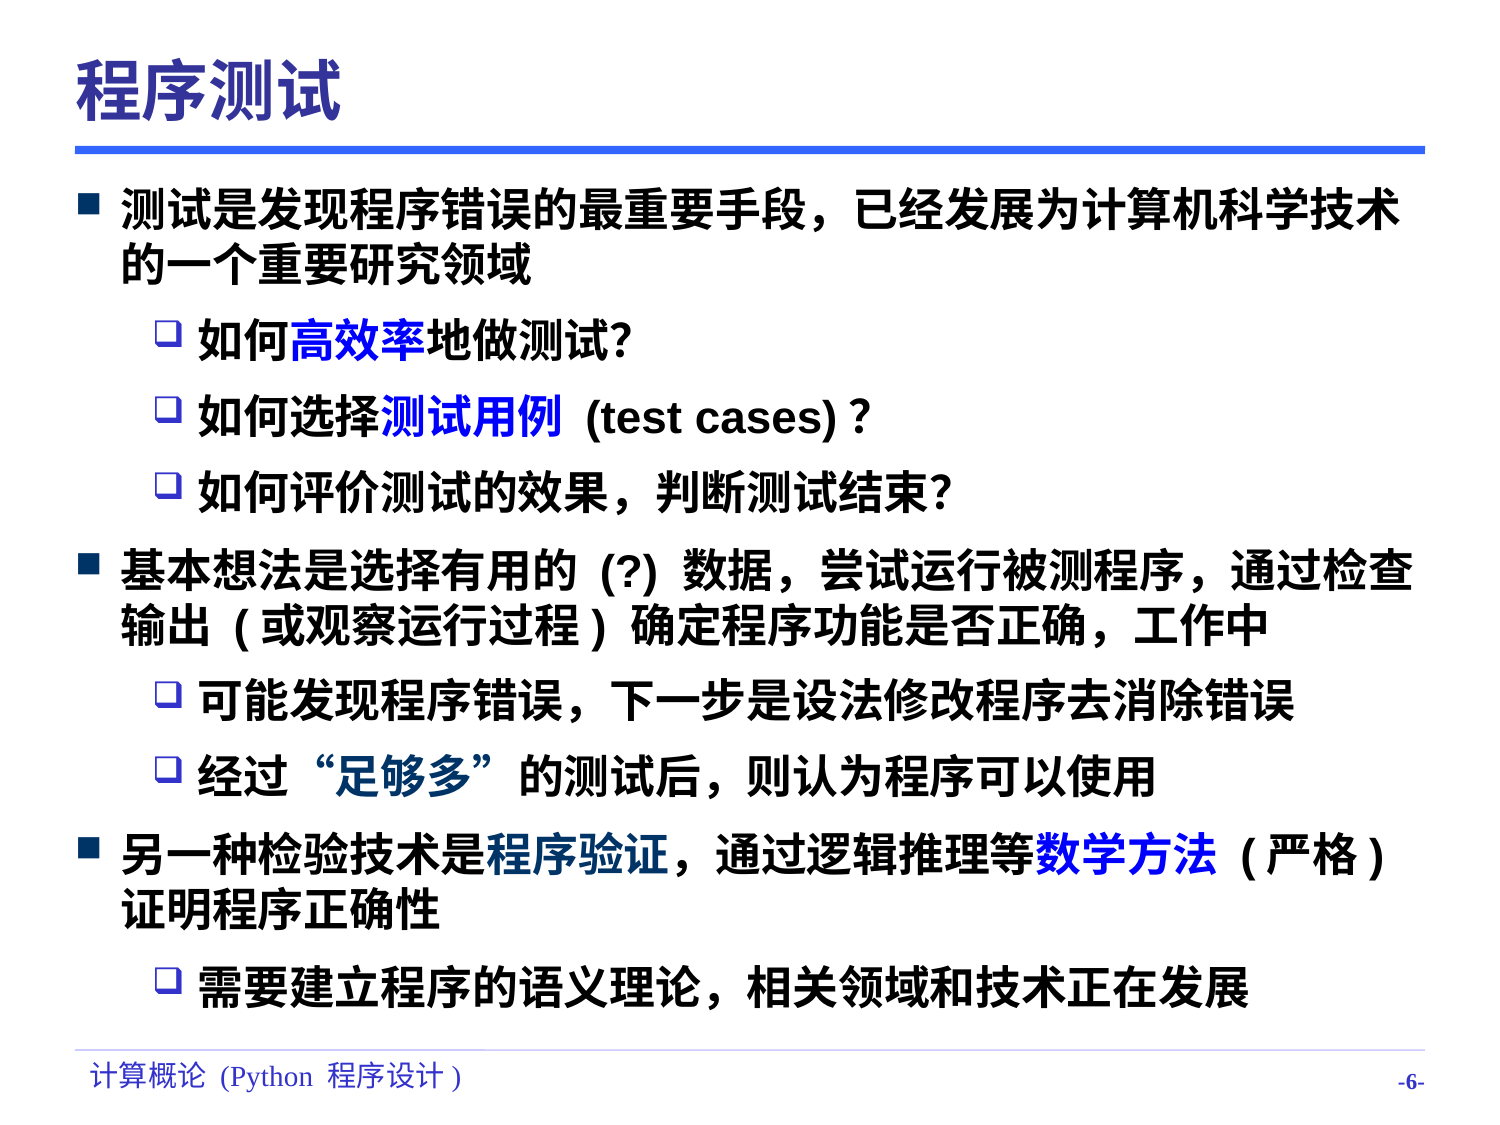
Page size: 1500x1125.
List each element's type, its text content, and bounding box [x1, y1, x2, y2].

title 程序测试 [75, 29, 1425, 130]
list 测试是发现程序错误的最重要手段，已经发展为计算机科学技术的一个重要研究领域 如何高效率地做测试？ 如何选择测试用例 (test cases)？ 如何评价测试的效果，判断测试结束？ 基本想法是选择有用的 (?) 数据，尝试运行被测程序，通过检查输出 (或观察运行过程) 确定程序功能是否正确，工作中 可能发现程序错误，下一步是设法修改程序去消除错误 经过“足够多”的测试后，则认为程序可以使用 另一种检验技术是程序验证，通过逻辑推理等数学方法 (严格) 证明程序正确性 需要建立程序的语义理论，相关领域和技术正在发展 [75, 174, 1425, 1038]
